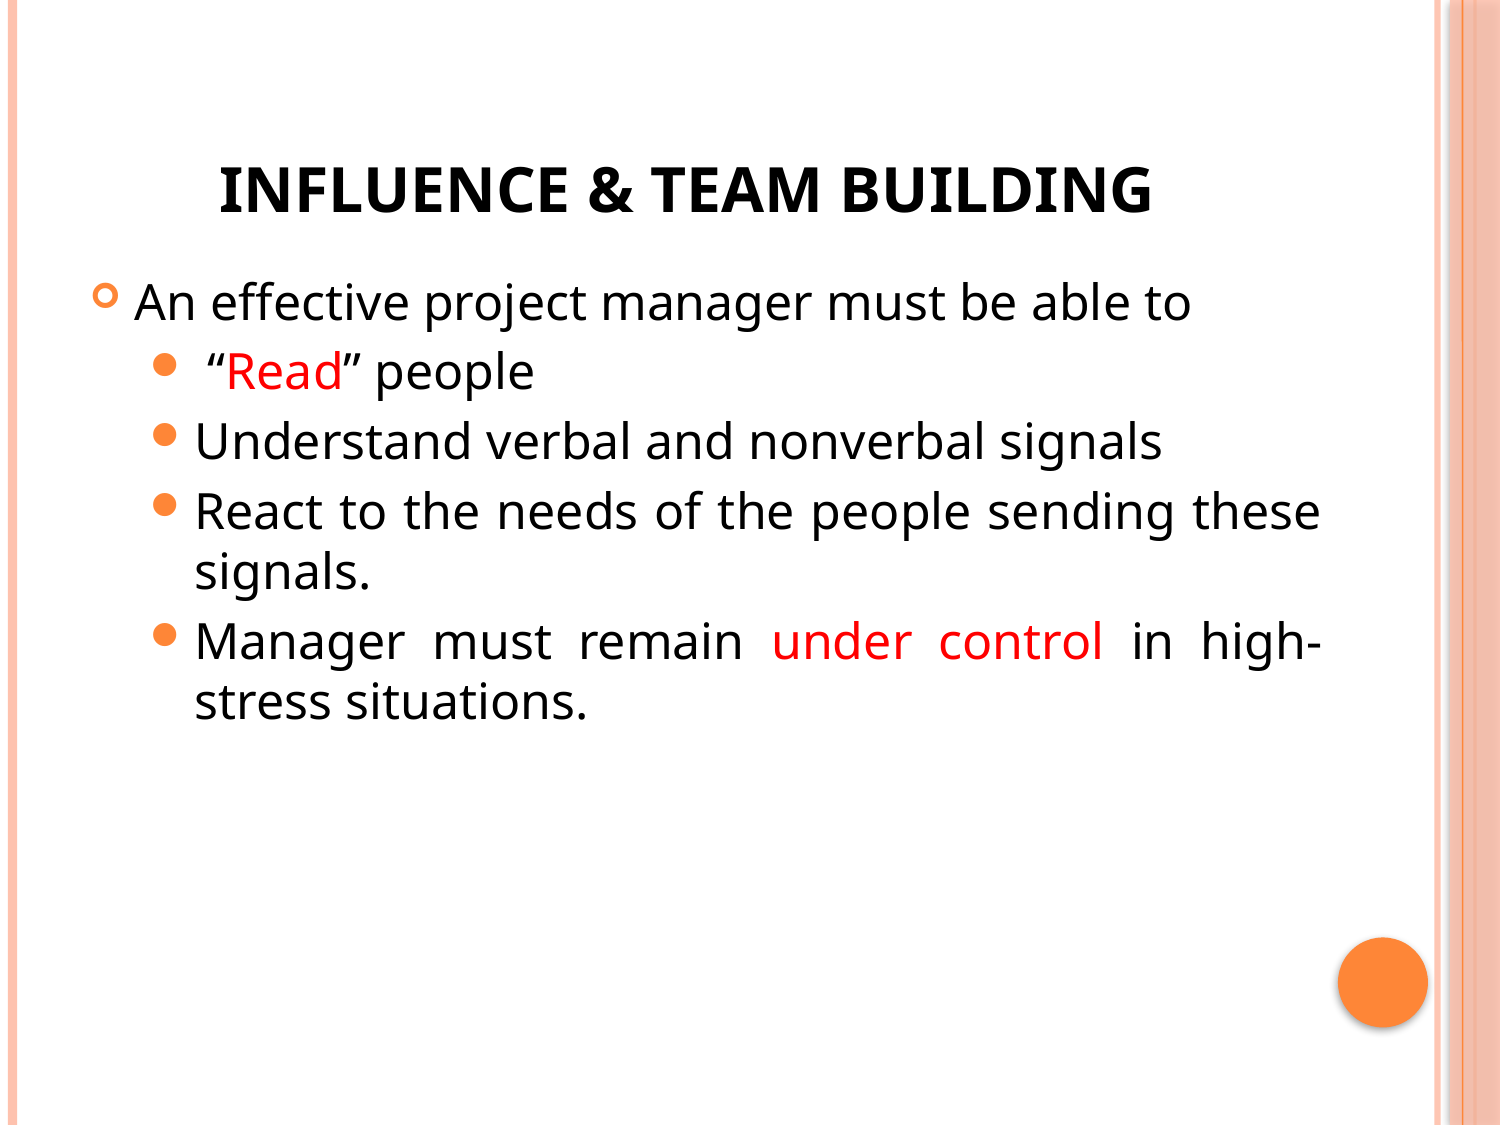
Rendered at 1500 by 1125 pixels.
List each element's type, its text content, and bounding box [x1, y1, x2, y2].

slide_number [1333, 940, 1434, 1027]
title INFLUENCE & TEAM BUILDING [75, 45, 1300, 233]
list An effective project manager must be able to “Read” people Understand verbal and nonverbal signals React to the needs of the people sending these signals. Manager must remain under control in high-stress situations. [75, 262, 1338, 1062]
